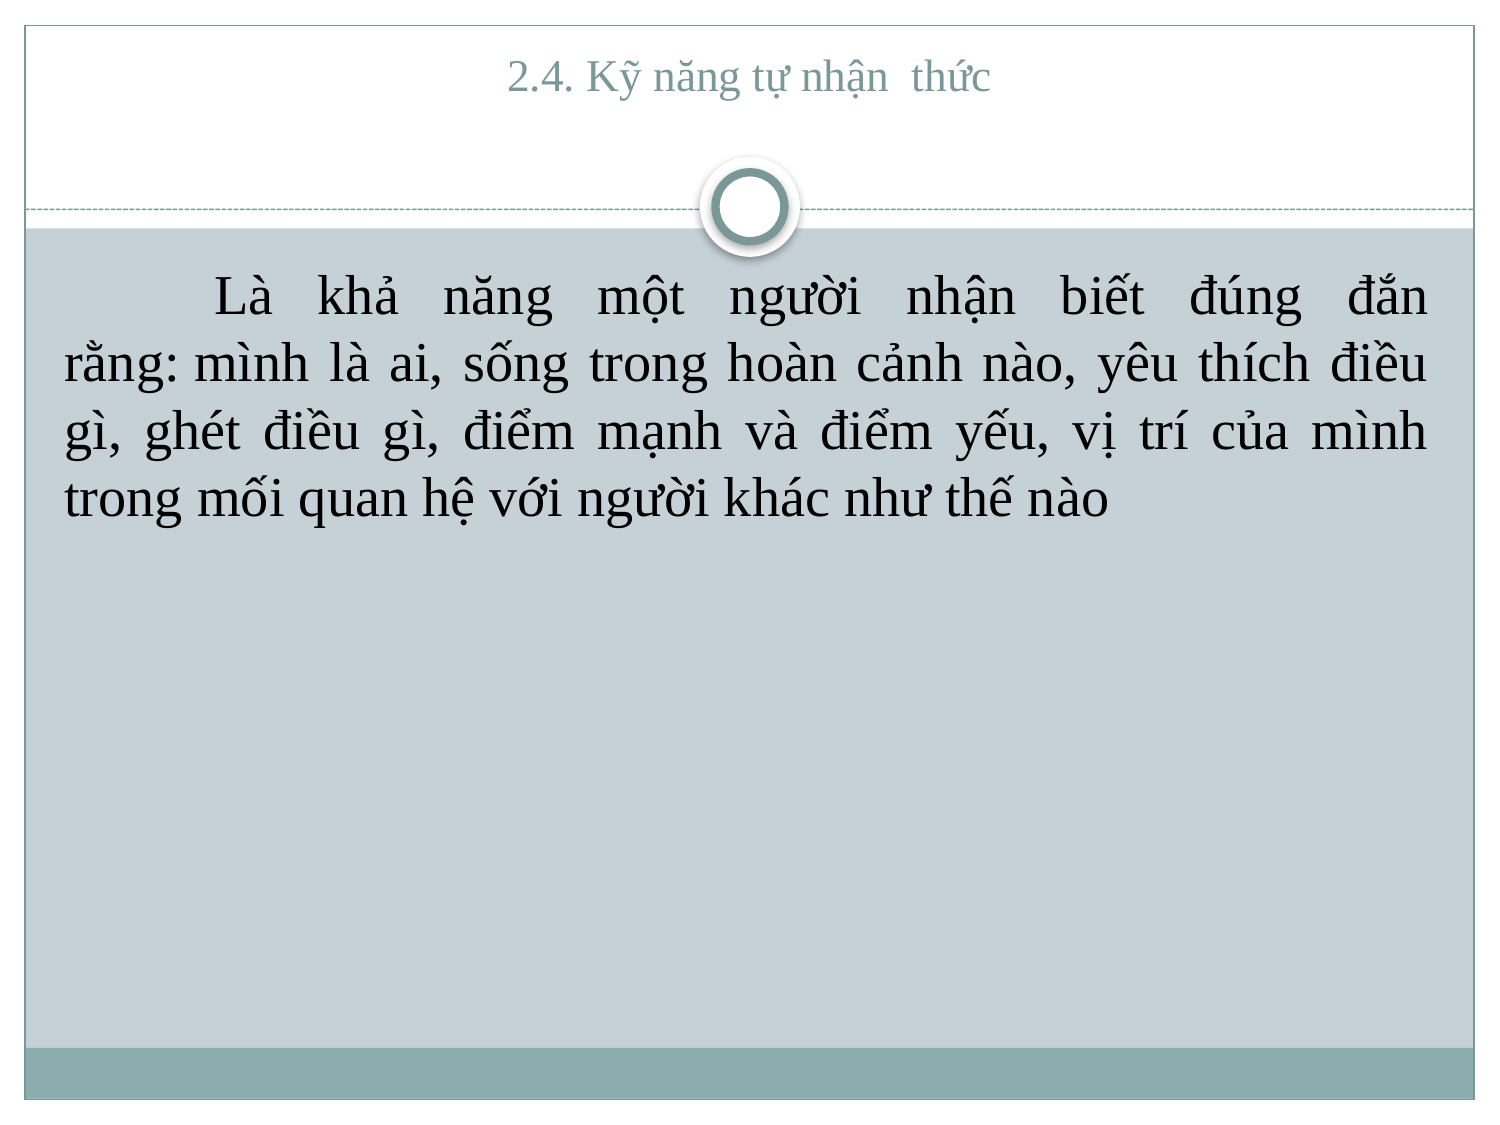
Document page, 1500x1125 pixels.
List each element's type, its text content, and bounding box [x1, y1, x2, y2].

title 2.4. Kỹ năng tự nhận thức [49, 37, 1450, 162]
list Là khả năng một người nhận biết đúng đắn rằng: mình là ai, sống trong hoàn cảnh nào, yêu thích điều gì, ghét điều gì, điểm mạnh và điểm yếu, vị trí của mình trong mối quan hệ với người khác như thế nào [49, 250, 1445, 1001]
